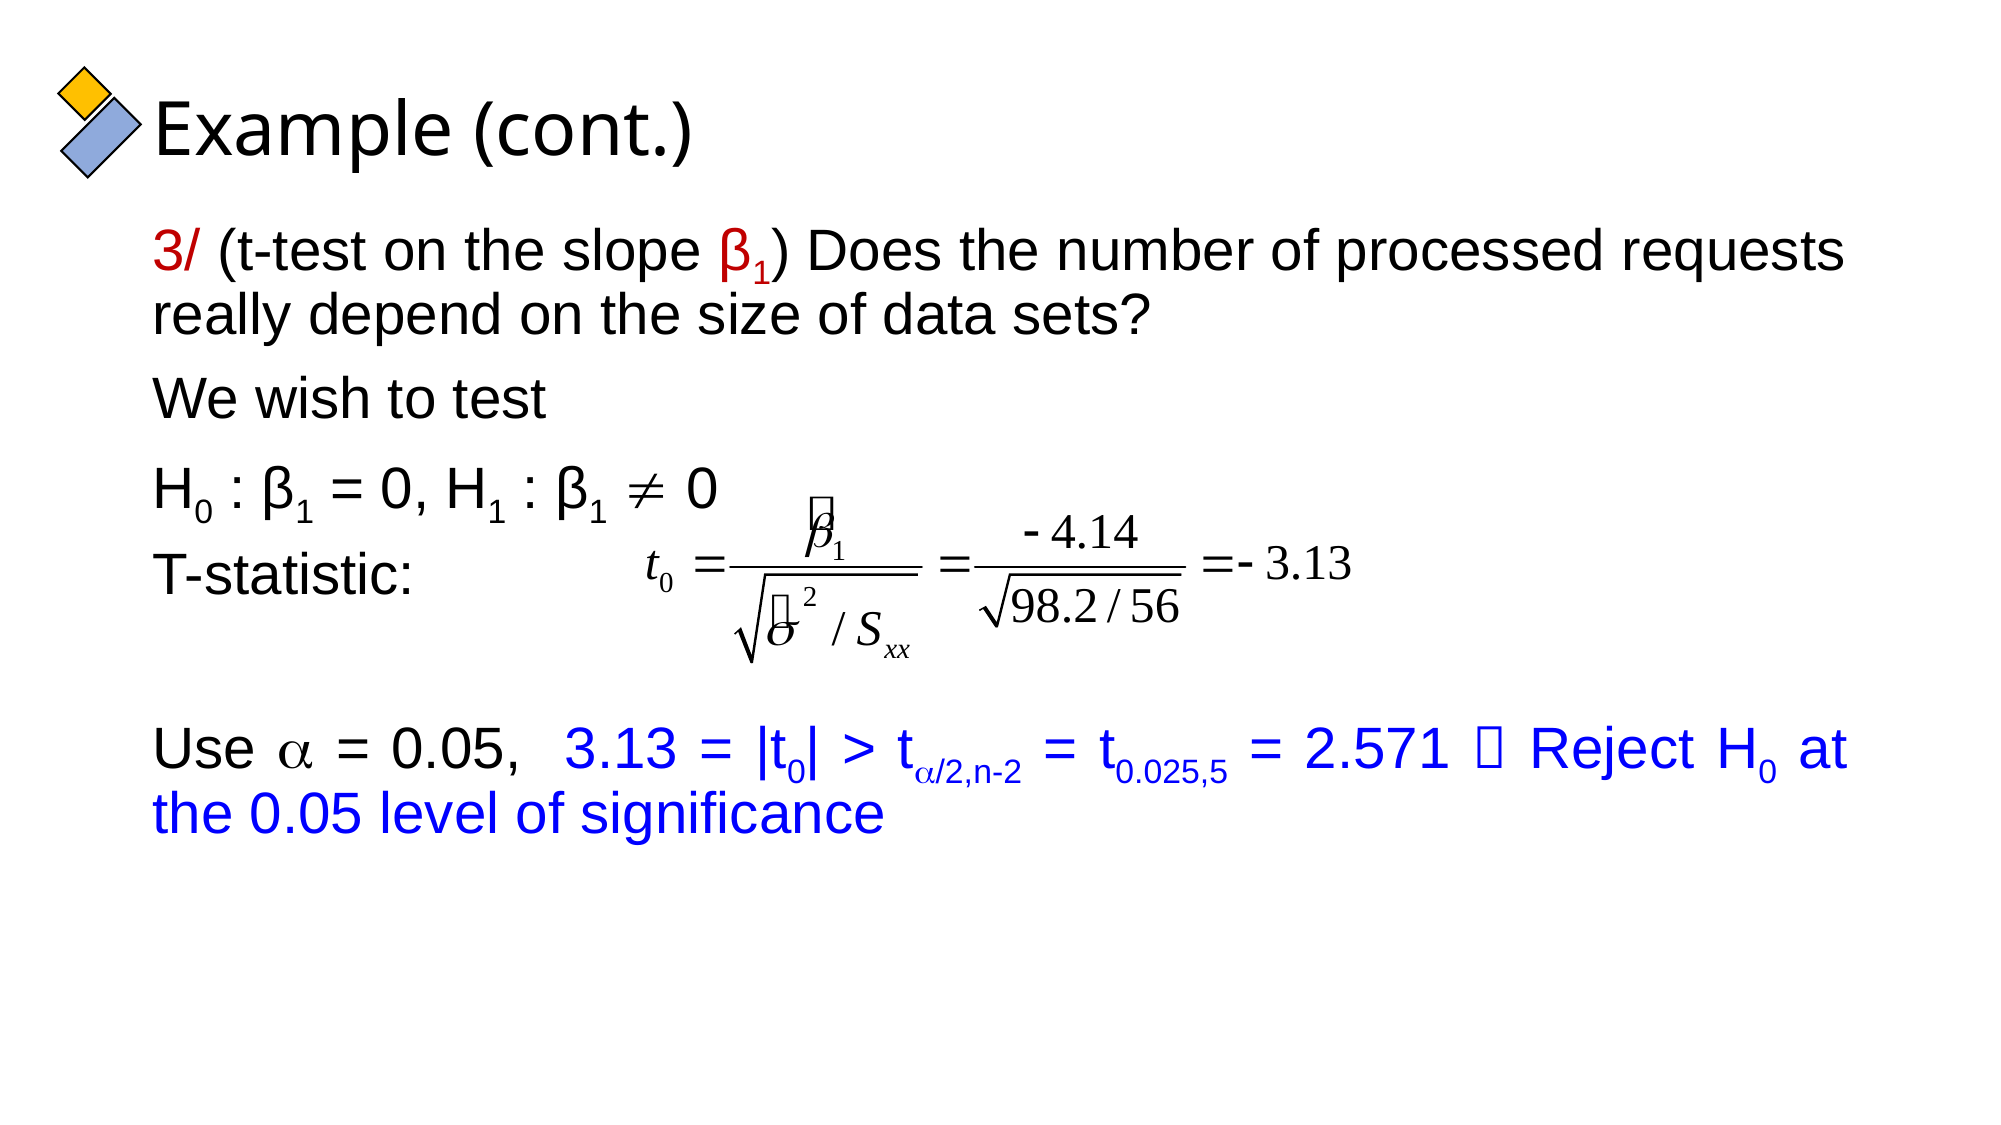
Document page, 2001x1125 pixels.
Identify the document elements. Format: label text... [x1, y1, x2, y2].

title Example (cont.) [137, 22, 1863, 205]
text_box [638, 487, 1362, 672]
list 3/ (t-test on the slope β1) Does the number of processed requests really depend on the size of data sets? We wish to test H0 : β1 = 0, H1 : β1  0 T-statistic: Use  = 0.05, 3.13 = |t0| > t/2,n-2 = t0.025,5 = 2.571  Reject H0 at the 0.05 level of significance [137, 205, 1863, 920]
